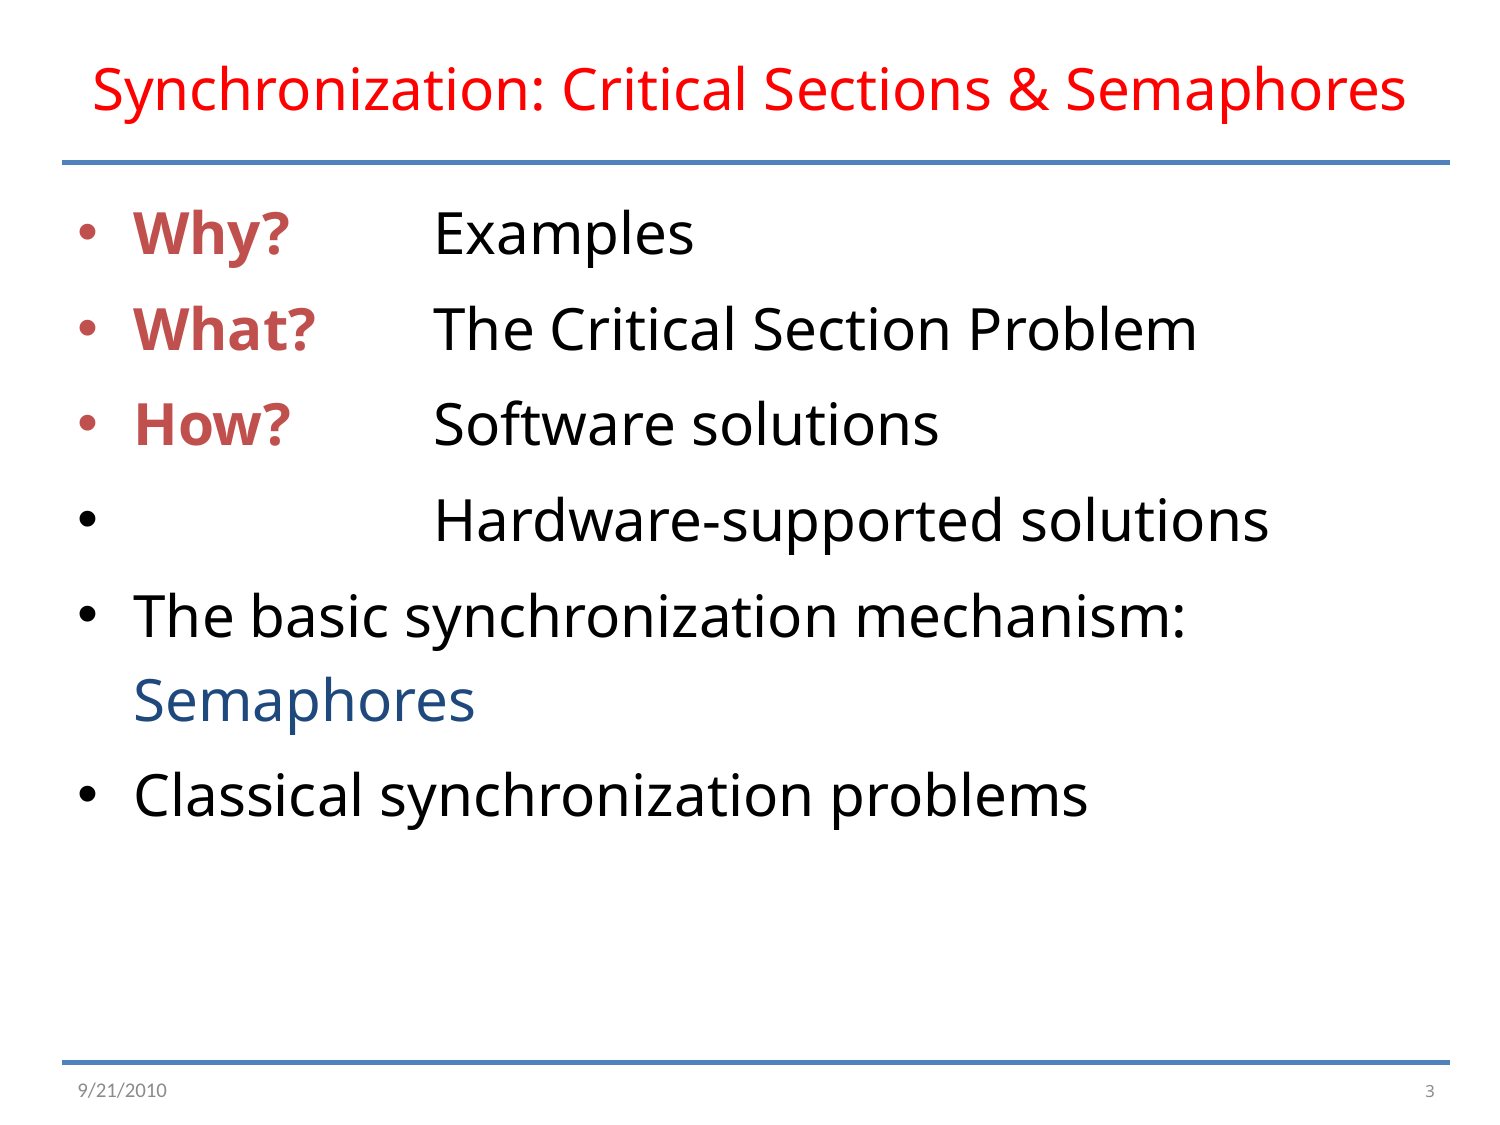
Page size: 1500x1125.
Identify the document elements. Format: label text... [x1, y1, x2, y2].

slide_number 3 [1312, 1062, 1450, 1123]
list Why? Examples What? The Critical Section Problem How? Software solutions Hardware-supported solutions The basic synchronization mechanism: Semaphores Classical synchronization problems [62, 174, 1438, 1063]
title Synchronization: Critical Sections & Semaphores [0, 12, 1500, 163]
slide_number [62, 1065, 288, 1113]
